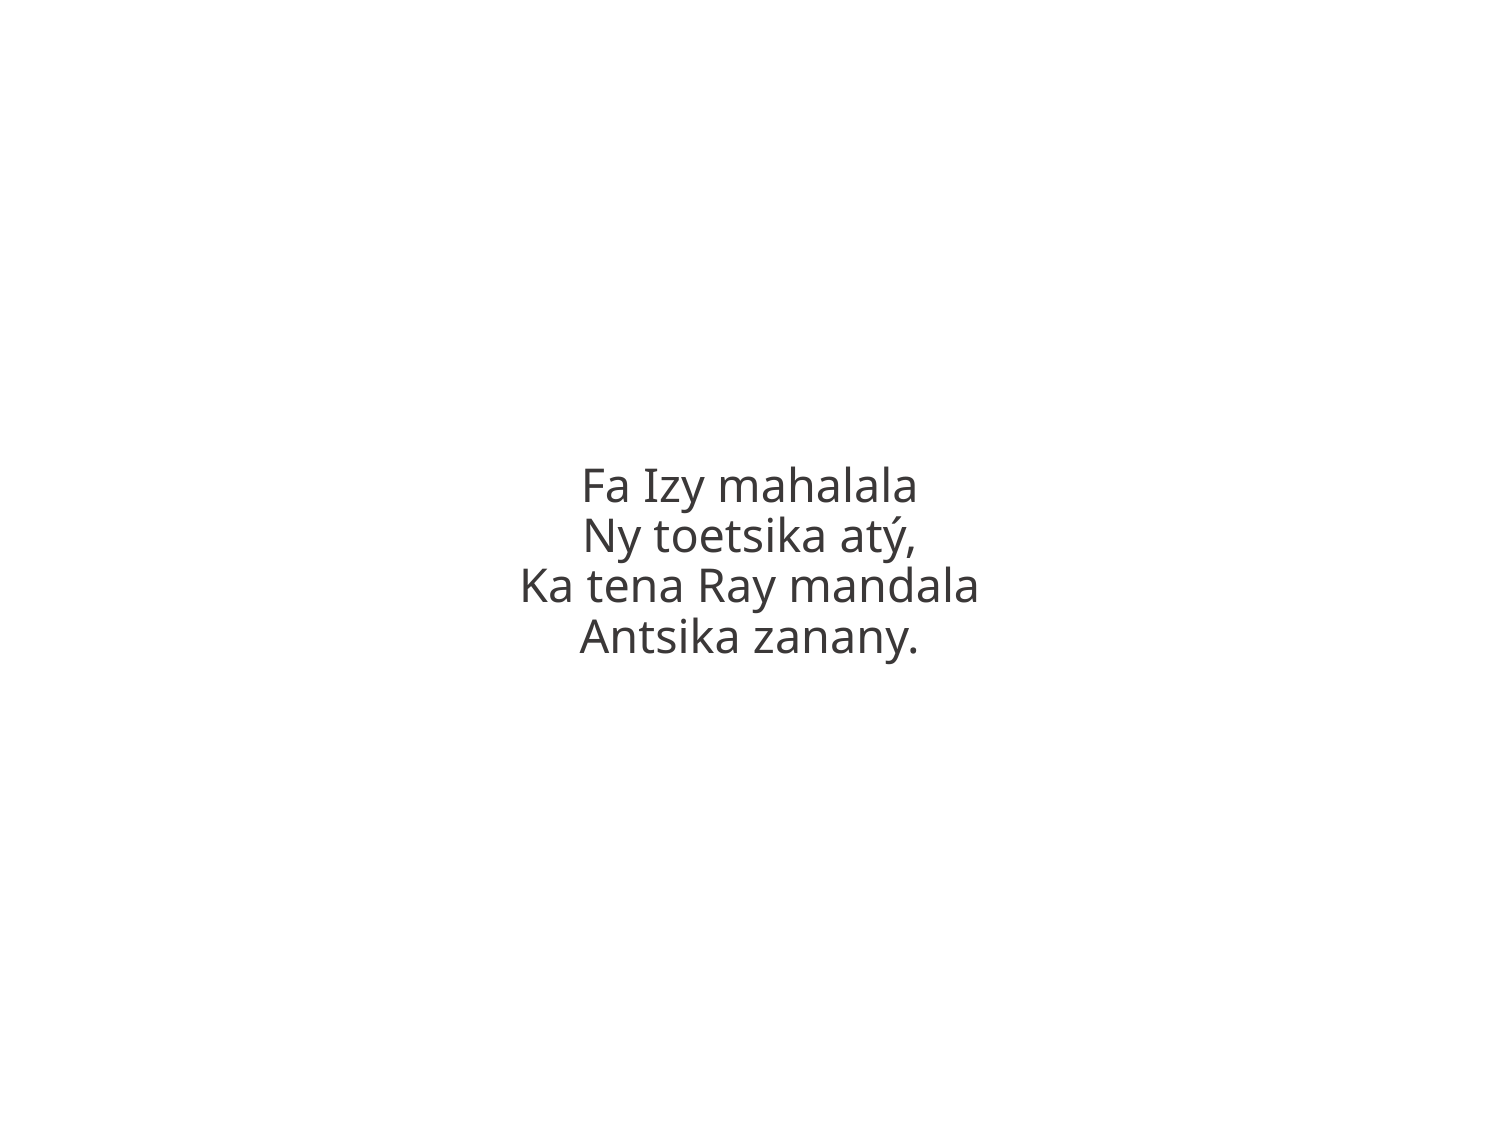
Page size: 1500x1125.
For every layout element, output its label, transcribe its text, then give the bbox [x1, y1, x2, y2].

title Fa Izy mahalala Ny toetsika atý, Ka tena Ray mandala Antsika zanany. [103, 453, 1397, 672]
